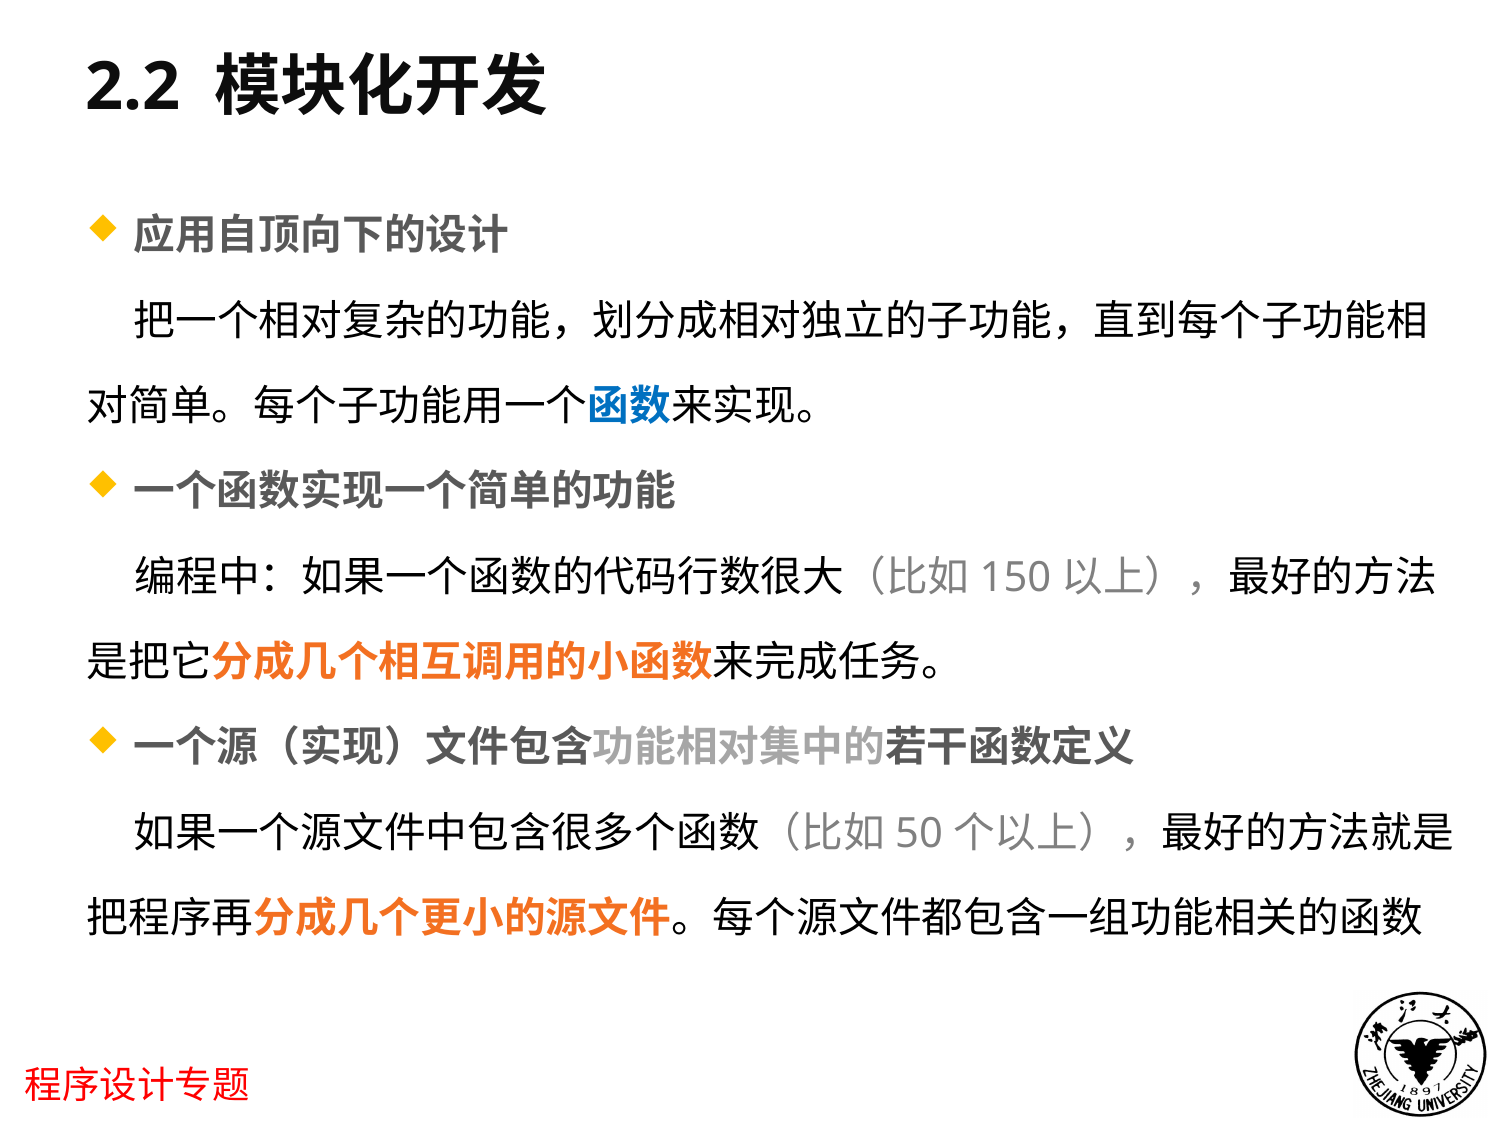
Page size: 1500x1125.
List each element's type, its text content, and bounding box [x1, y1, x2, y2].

text_box 应用自顶向下的设计 把一个相对复杂的功能，划分成相对独立的子功能，直到每个子功能相对简单。每个子功能用一个函数来实现。 一个函数实现一个简单的功能 编程中：如果一个函数的代码行数很大（比如150以上），最好的方法是把它分成几个相互调用的小函数来完成任务。 一个源（实现）文件包含功能相对集中的若干函数定义 如果一个源文件中包含很多个函数（比如50个以上），最好的方法就是把程序再分成几个更小的源文件。每个源文件都包含一组功能相关的函数 [71, 165, 1471, 988]
text_box [785, 361, 1235, 835]
picture [1353, 990, 1488, 1118]
text_box 2.2 模块化开发 [70, 35, 1346, 164]
